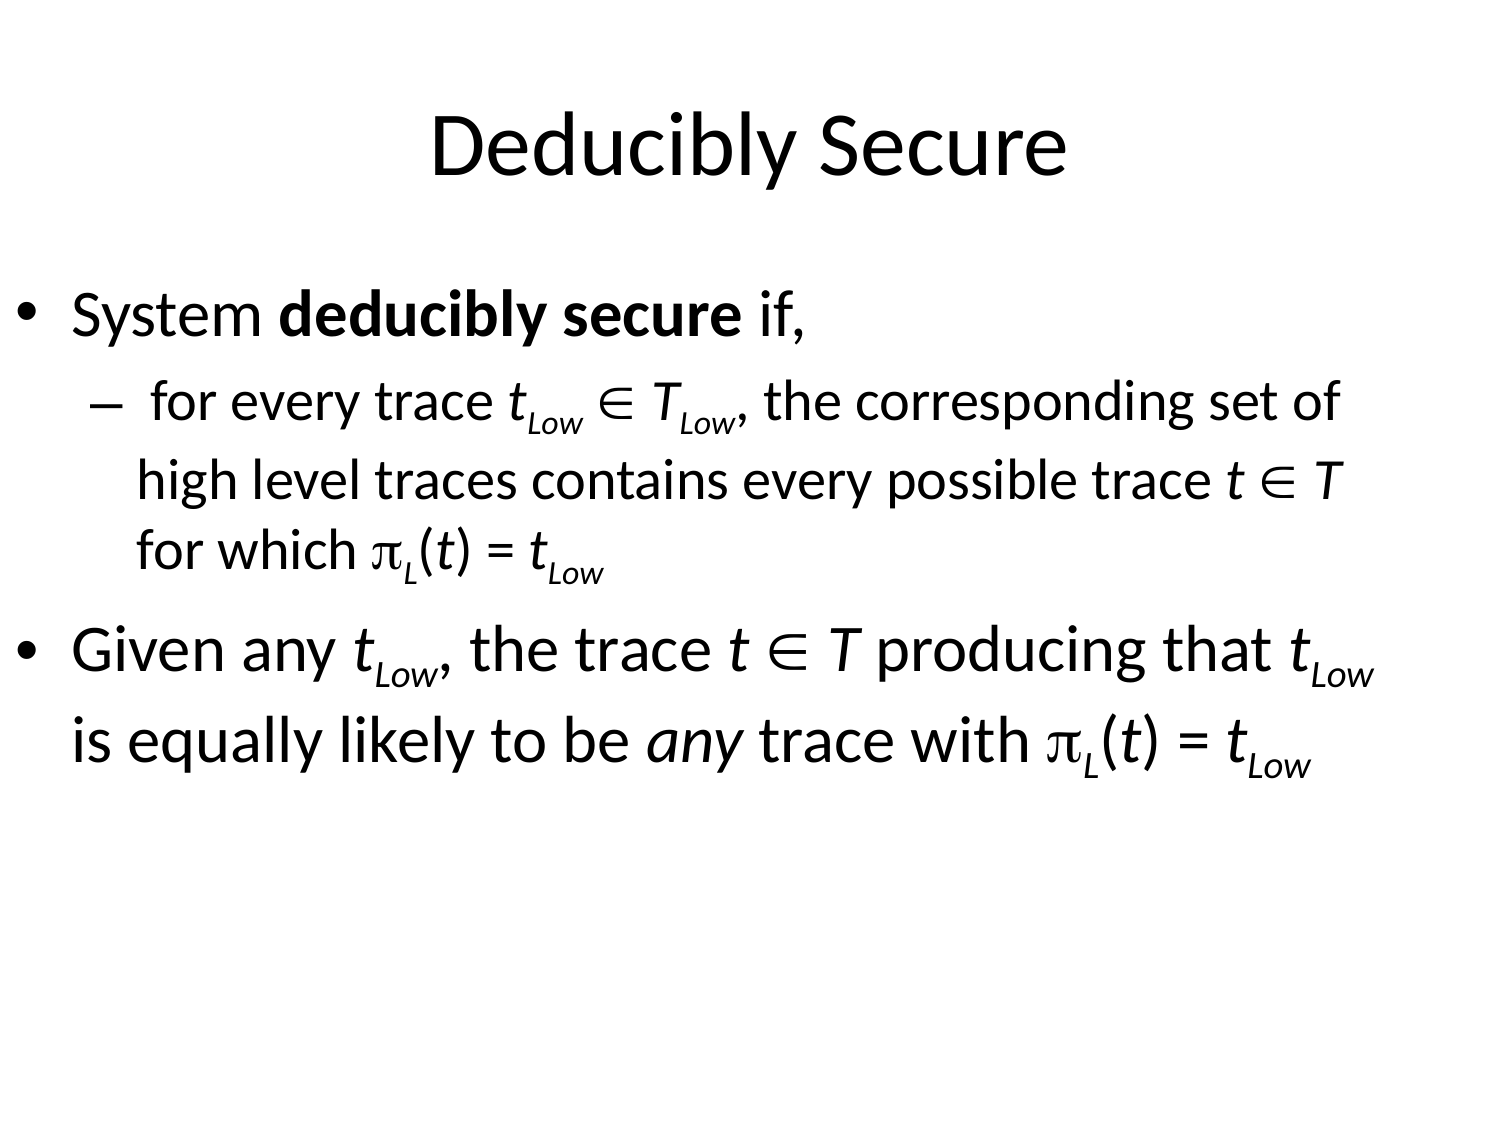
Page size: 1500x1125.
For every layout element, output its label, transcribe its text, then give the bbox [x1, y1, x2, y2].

title Deducibly Secure [75, 45, 1425, 233]
list System deducibly secure if, for every trace tLow  TLow, the corresponding set of high level traces contains every possible trace t  T for which L(t) = tLow Given any tLow, the trace t  T producing that tLow is equally likely to be any trace with L(t) = tLow [0, 262, 1425, 1005]
